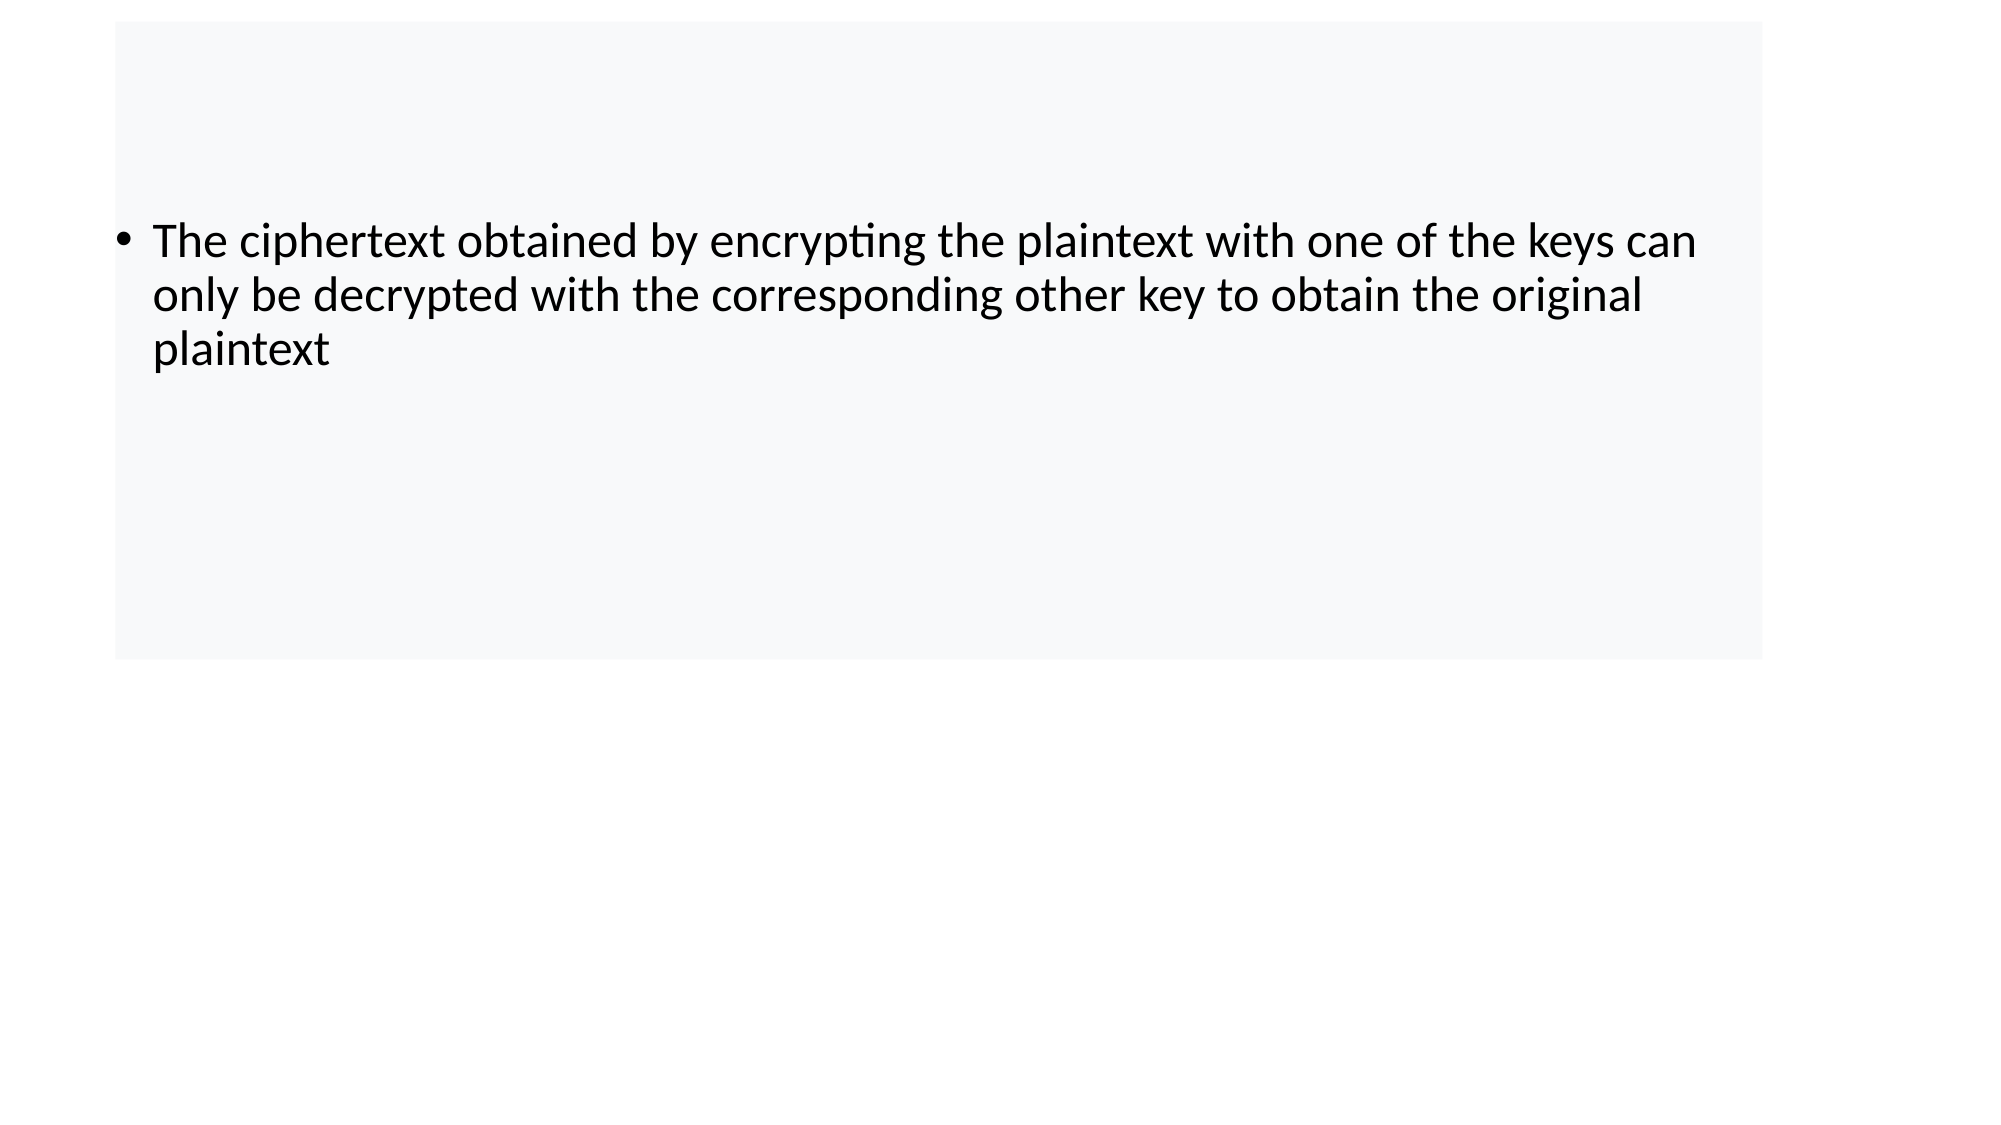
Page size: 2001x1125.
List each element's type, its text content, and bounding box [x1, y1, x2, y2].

list The ciphertext obtained by encrypting the plaintext with one of the keys can only be decrypted with the corresponding other key to obtain the original plaintext [115, 21, 1763, 660]
